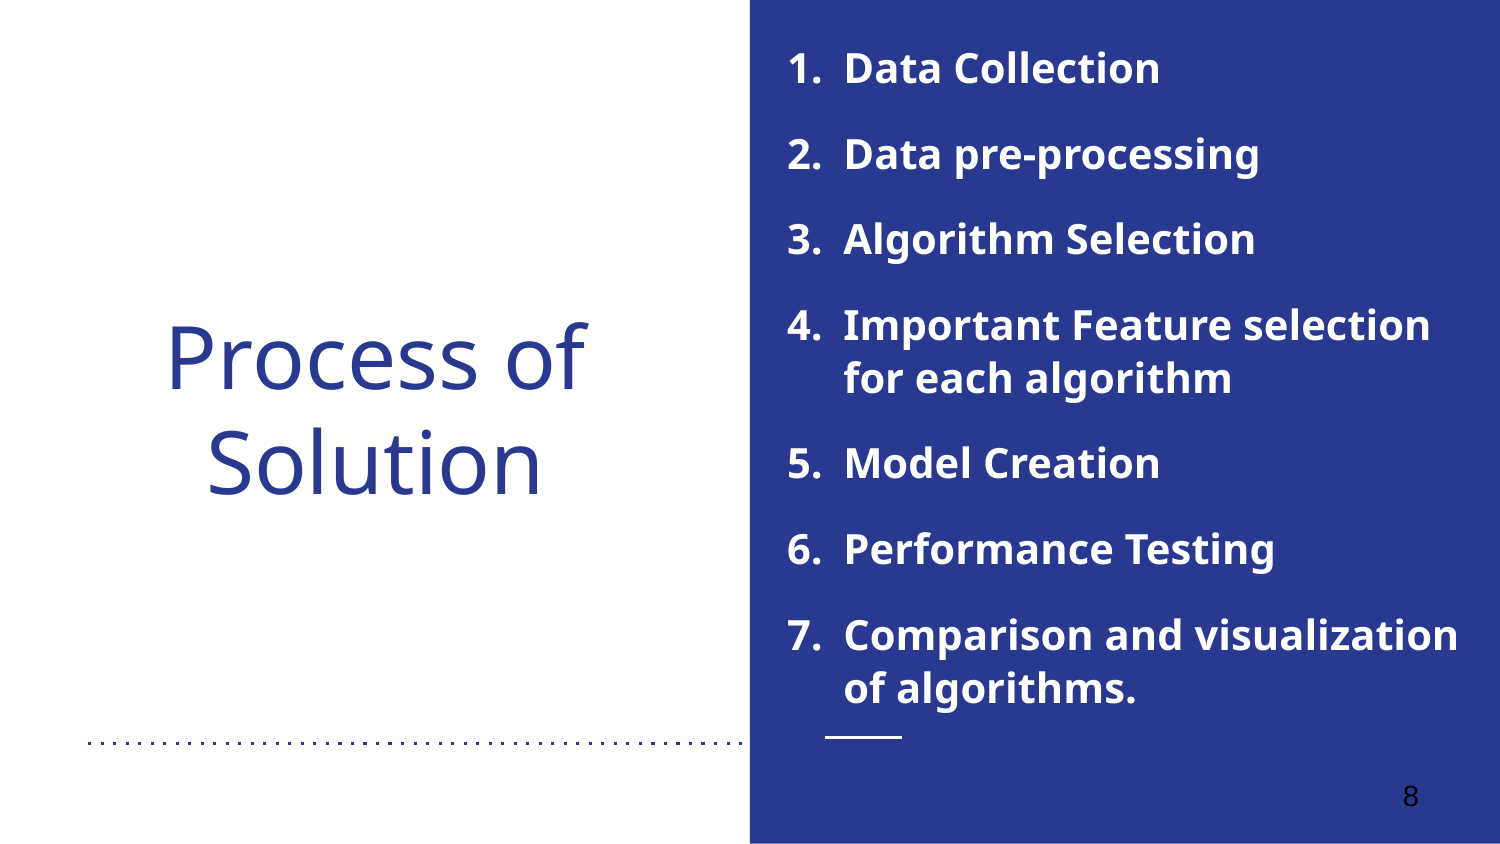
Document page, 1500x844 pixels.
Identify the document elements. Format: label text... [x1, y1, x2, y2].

list Data Collection Data pre-processing Algorithm Selection Important Feature selection for each algorithm Model Creation Performance Testing Comparison and visualization of algorithms. [772, 22, 1478, 729]
title Process of Solution [43, 188, 708, 625]
slide_number 8 [1387, 762, 1478, 828]
